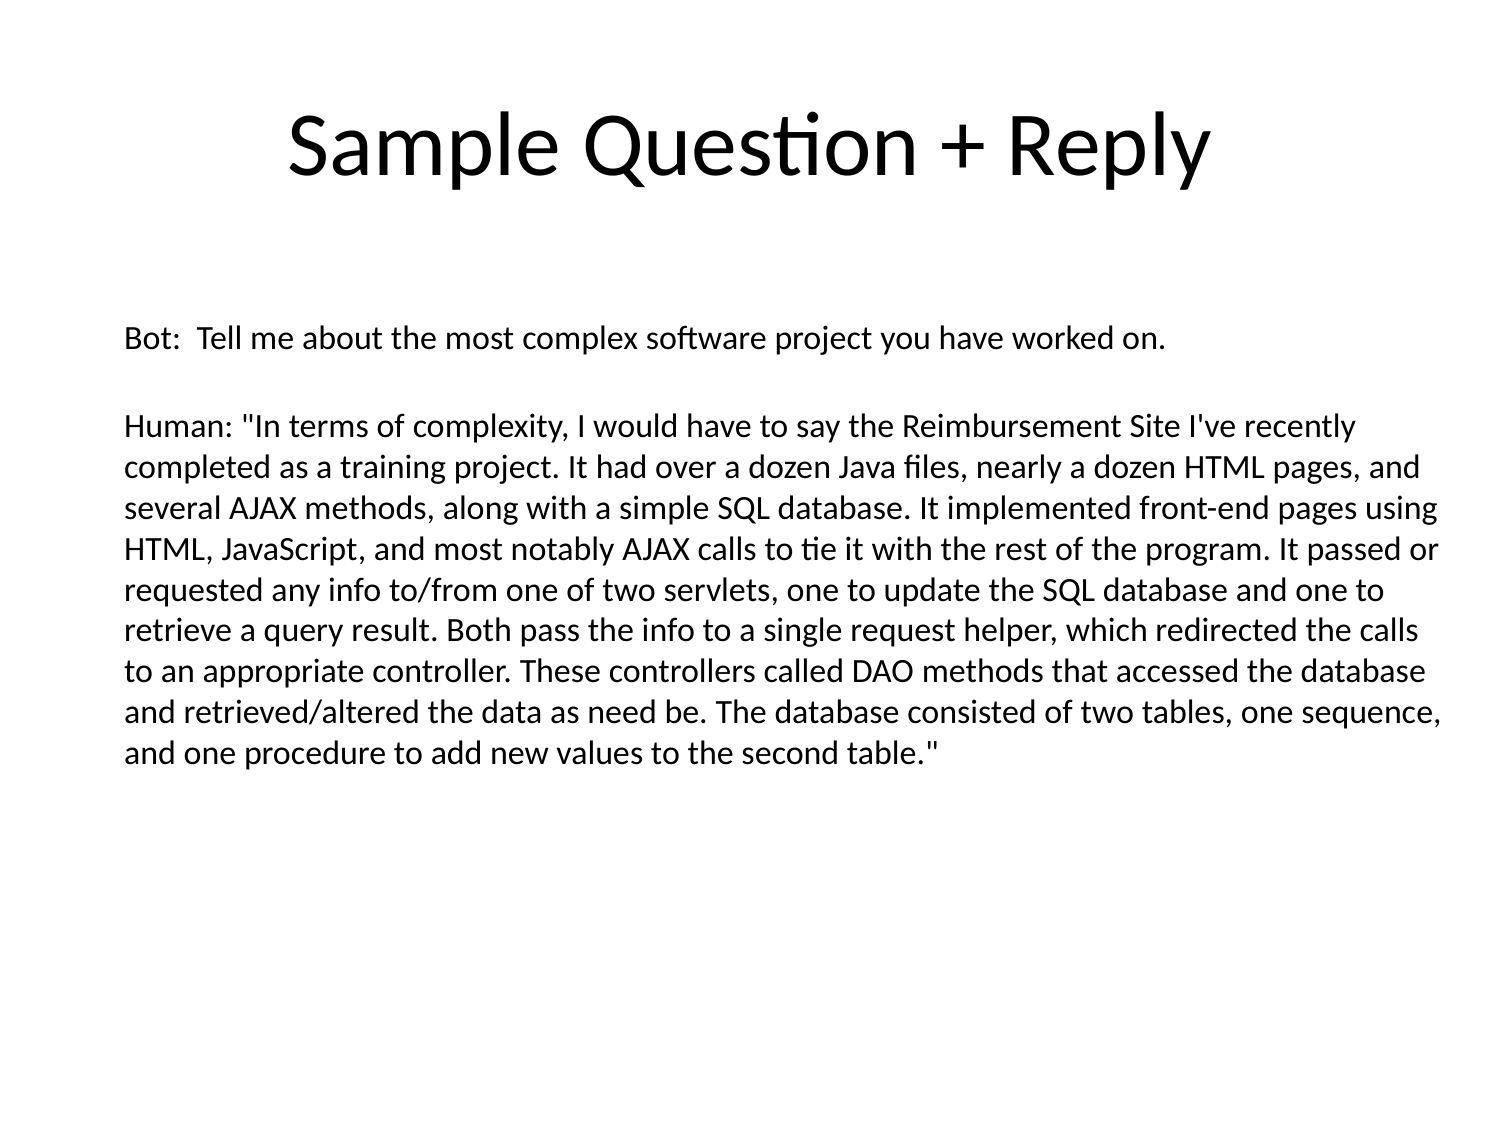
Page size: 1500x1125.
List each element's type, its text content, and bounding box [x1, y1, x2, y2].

list Bot: Tell me about the most complex software project you have worked on. Human: "In terms of complexity, I would have to say the Reimbursement Site I've recently completed as a training project. It had over a dozen Java files, nearly a dozen HTML pages, and several AJAX methods, along with a simple SQL database. It implemented front-end pages using HTML, JavaScript, and most notably AJAX calls to tie it with the rest of the program. It passed or requested any info to/from one of two servlets, one to update the SQL database and one to retrieve a query result. Both pass the info to a single request helper, which redirected the calls to an appropriate controller. These controllers called DAO methods that accessed the database and retrieved/altered the data as need be. The database consisted of two tables, one sequence, and one procedure to add new values to the second table." [109, 307, 1460, 826]
title Sample Question + Reply [75, 45, 1425, 233]
